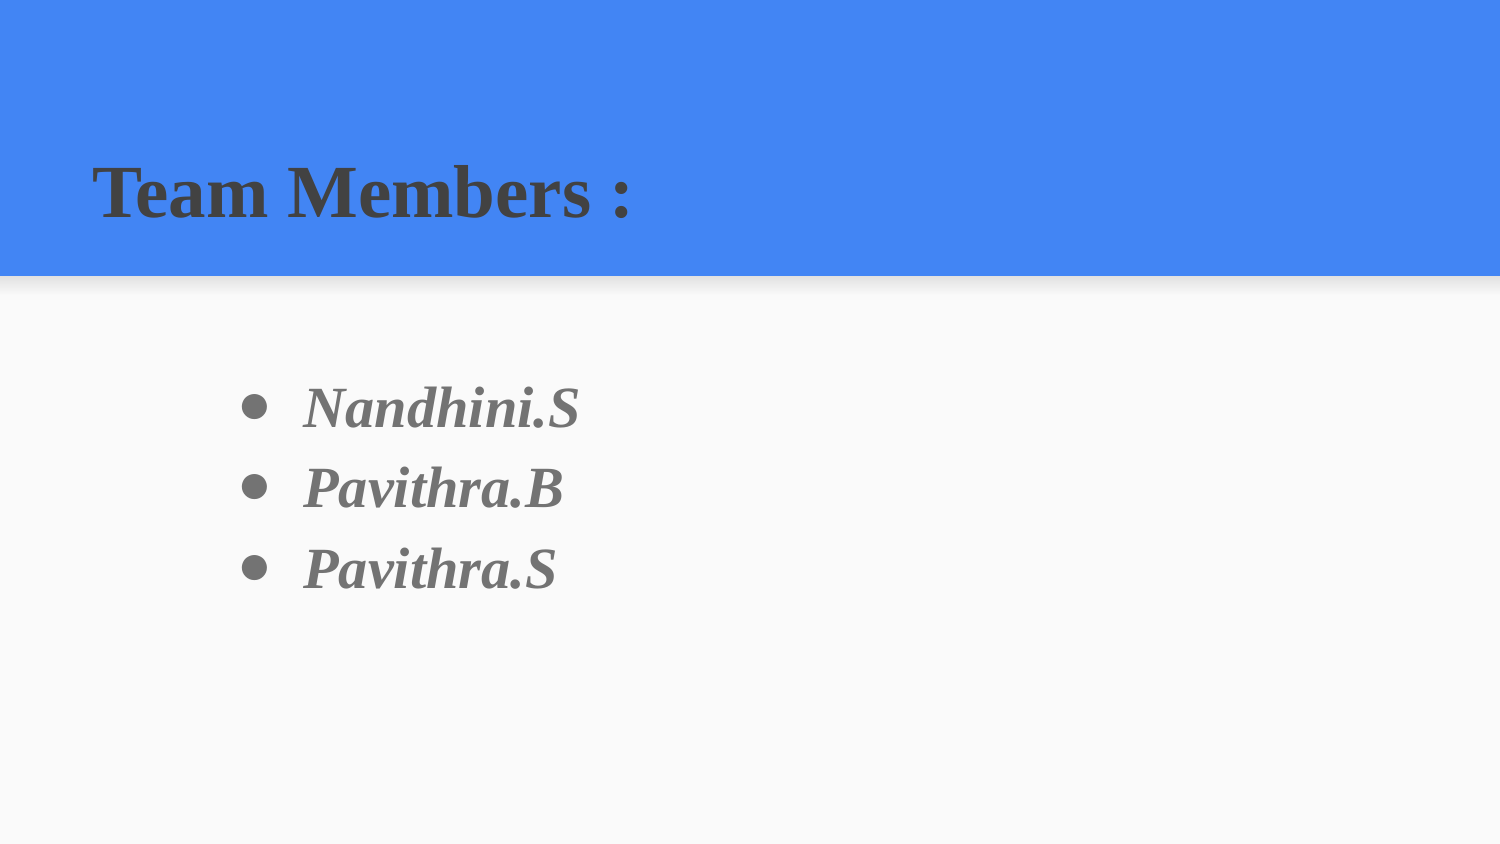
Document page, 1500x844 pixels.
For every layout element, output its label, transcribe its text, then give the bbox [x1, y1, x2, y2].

list Nandhini.S Pavithra.B Pavithra.S [213, 343, 1500, 643]
title Team Members : [77, 121, 1427, 248]
